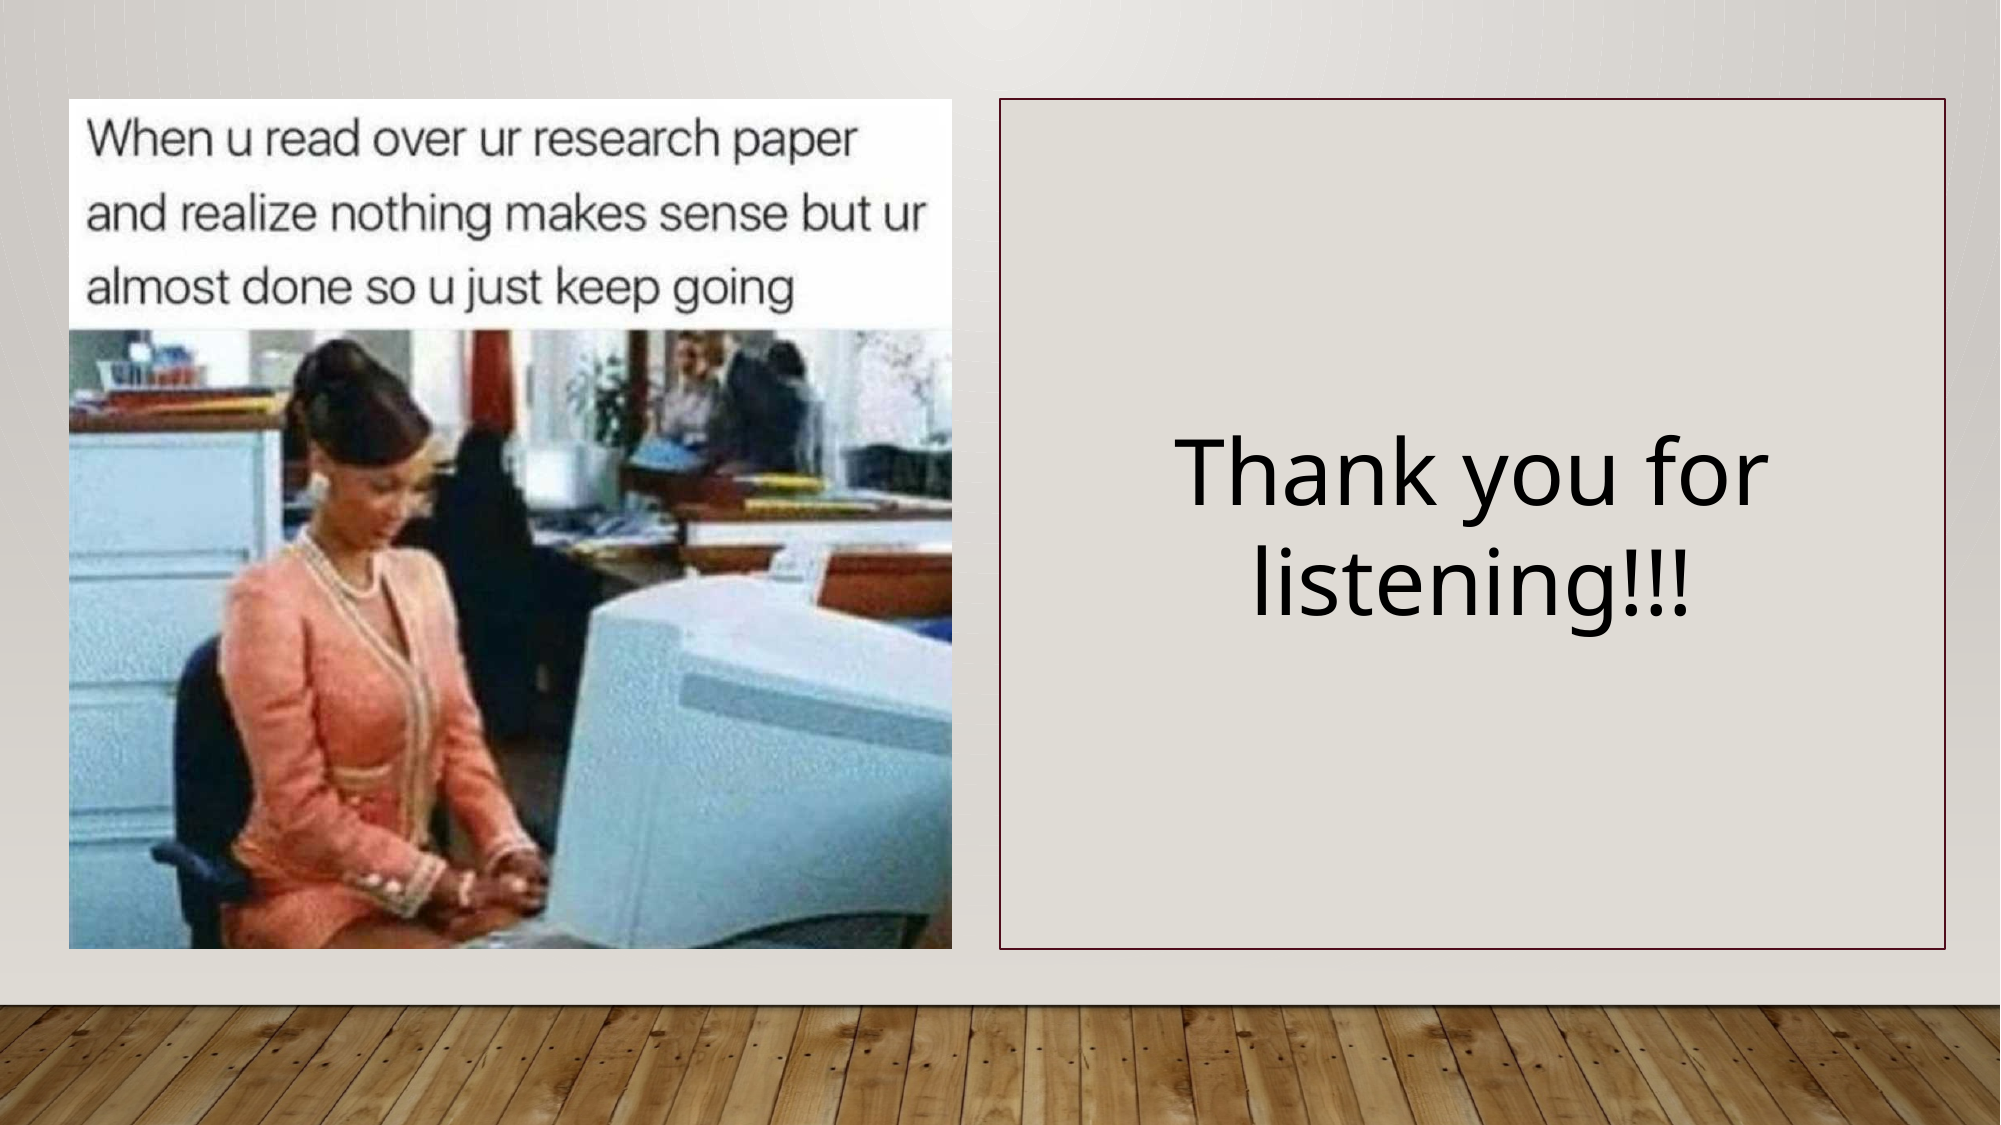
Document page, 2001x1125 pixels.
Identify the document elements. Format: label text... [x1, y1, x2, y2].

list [69, 98, 952, 950]
picture [0, 1005, 2000, 1125]
text_box Thank you for listening!!! [999, 98, 1946, 950]
